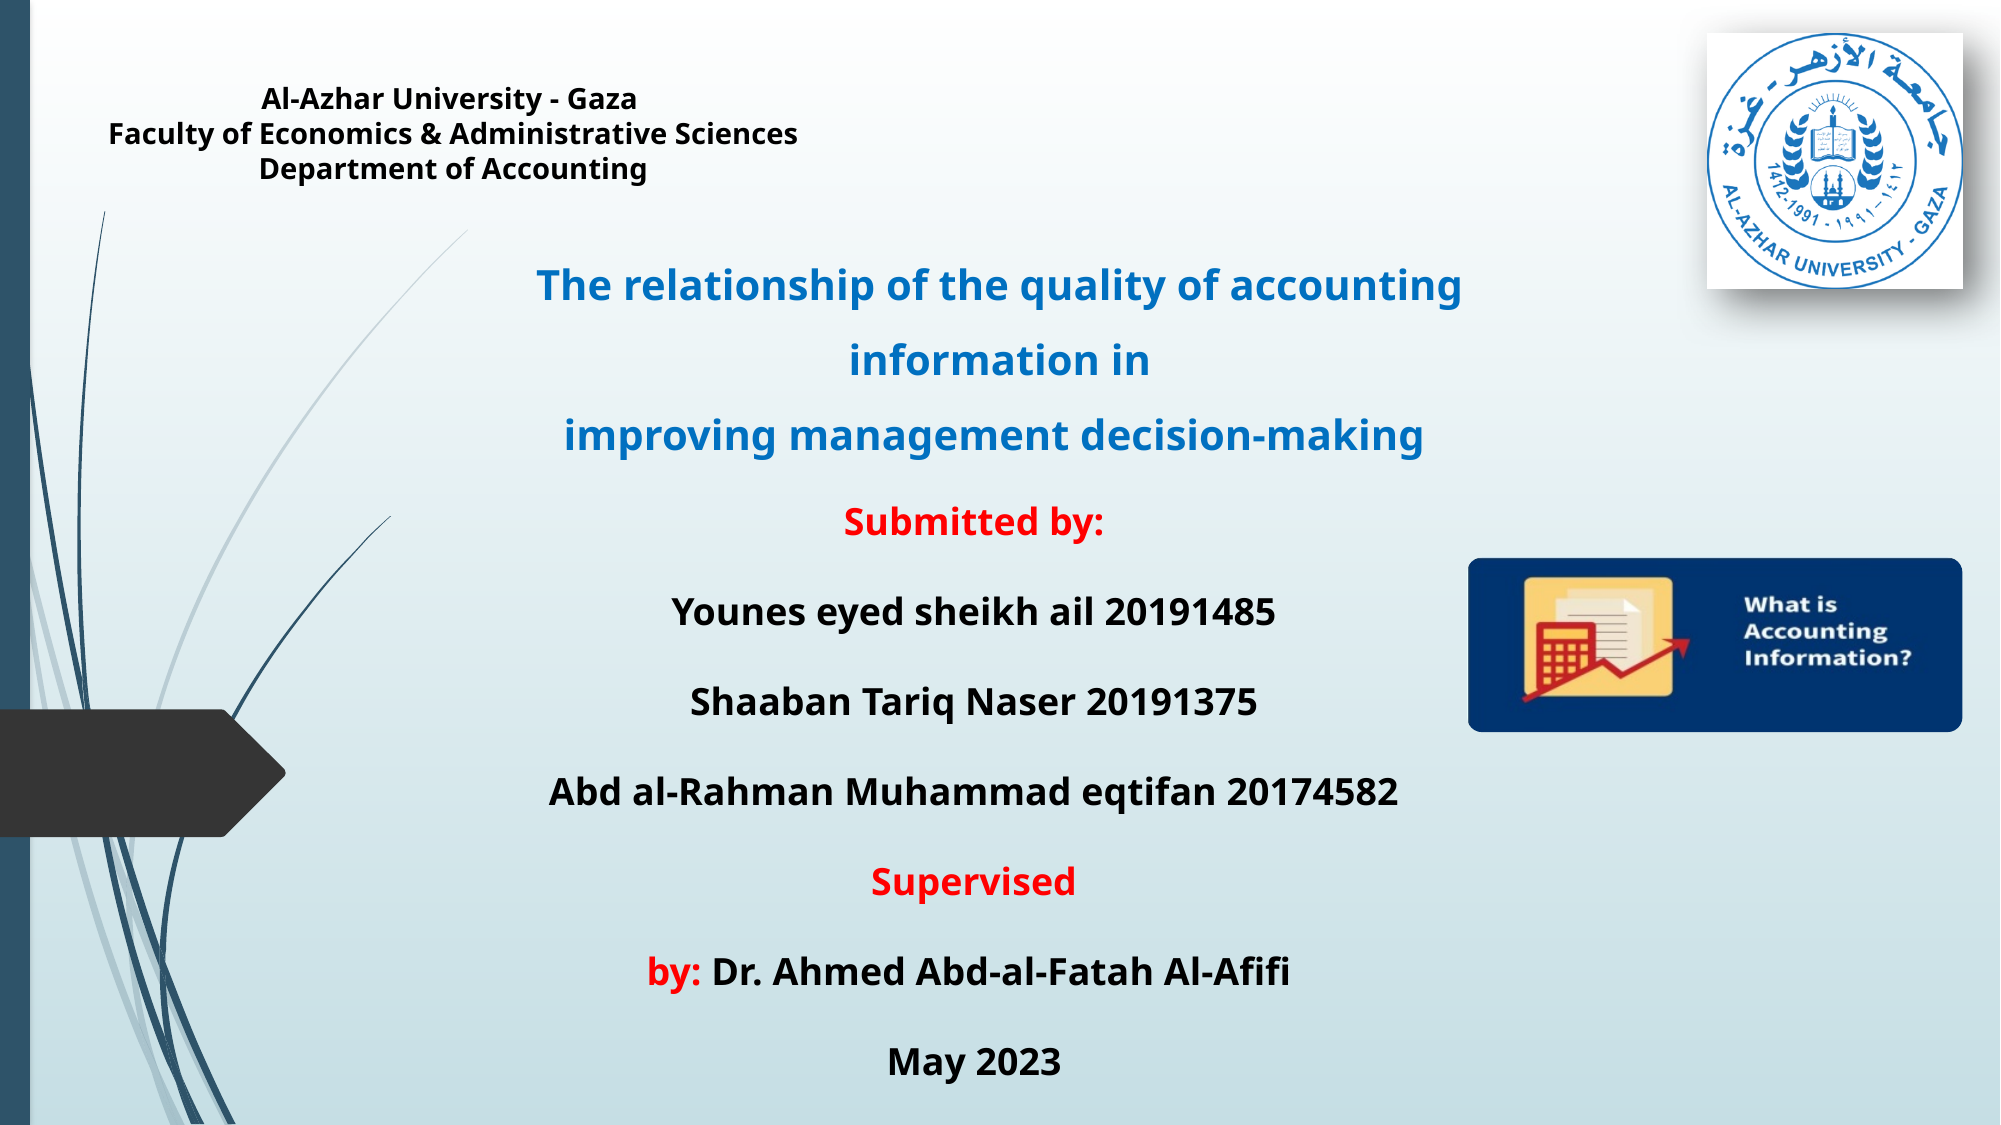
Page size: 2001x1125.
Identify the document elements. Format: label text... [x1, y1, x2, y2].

text_box Al-Azhar University - Gaza Faculty of Economics & Administrative Sciences Department of Accounting [66, 33, 841, 303]
picture [1707, 33, 1963, 289]
text_box Submitted by: Younes eyed sheikh ail 20191485 Shaaban Tariq Naser 20191375 Abd al-Rahman Muhammad eqtifan 20174582 Supervised by: Dr. Ahmed Abd-al-Fatah Al-Afifi May 2023 [428, 452, 1520, 1125]
text_box The relationship of the quality of accounting information in improving management decision-making [392, 248, 1608, 495]
picture [1466, 557, 1963, 733]
